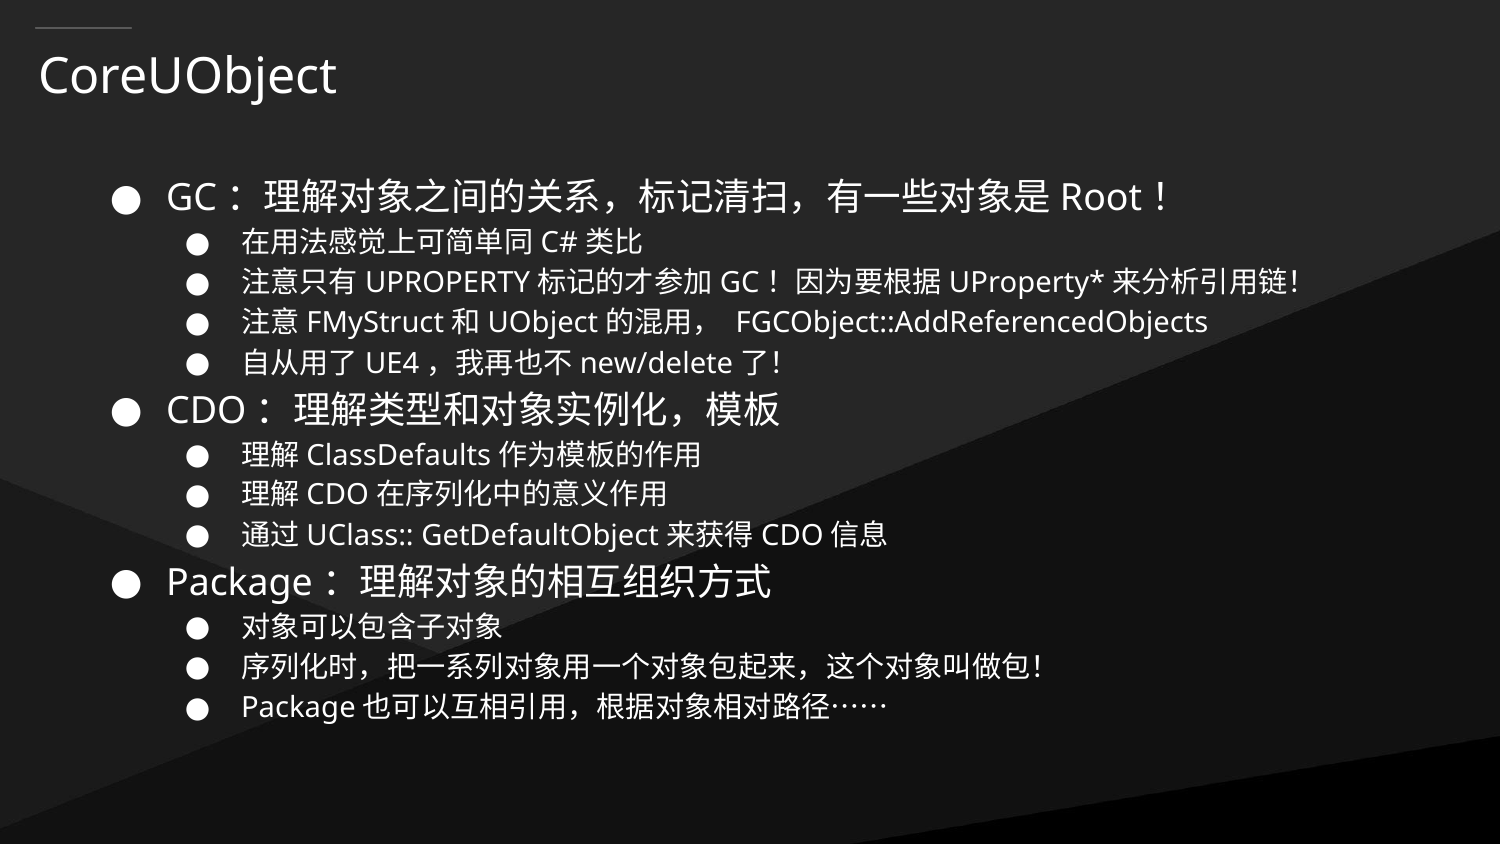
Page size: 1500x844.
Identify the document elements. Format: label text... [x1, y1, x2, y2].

title CoreUObject [23, 28, 1139, 108]
picture [0, 0, 1500, 844]
text_box GC：理解对象之间的关系，标记清扫，有一些对象是Root！ 在用法感觉上可简单同C#类比 注意只有UPROPERTY标记的才参加GC！因为要根据UProperty*来分析引用链！ 注意FMyStruct和UObject的混用， FGCObject::AddReferencedObjects 自从用了UE4，我再也不new/delete了！ CDO：理解类型和对象实例化，模板 理解ClassDefaults作为模板的作用 理解CDO在序列化中的意义作用 通过UClass:: GetDefaultObject来获得CDO信息 Package：理解对象的相互组织方式 对象可以包含子对象 序列化时，把一系列对象用一个对象包起来，这个对象叫做包！ Package也可以互相引用，根据对象相对路径…… [76, 151, 1474, 712]
list [51, 126, 1449, 687]
